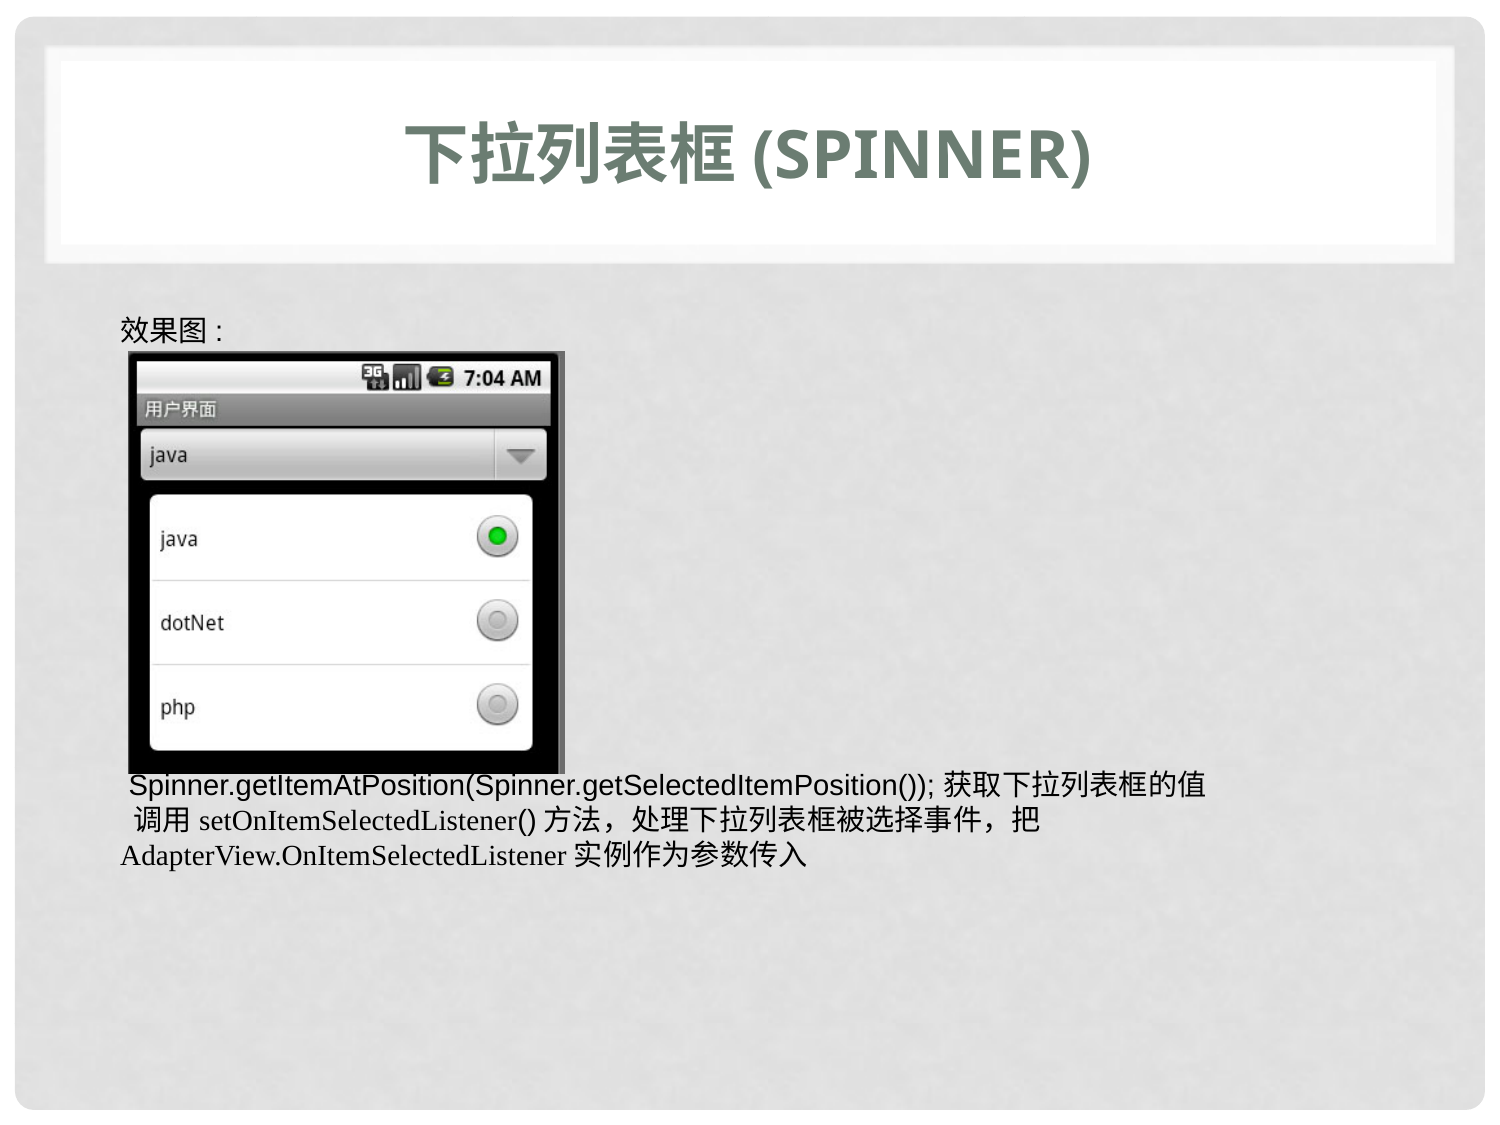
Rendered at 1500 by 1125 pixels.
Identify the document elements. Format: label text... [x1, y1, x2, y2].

picture [128, 351, 566, 774]
text_box 效果图: Spinner.getItemAtPosition(Spinner.getSelectedItemPosition());获取下拉列表框的值 调用setOnItemSelectedListener()方法，处理下拉列表框被选择事件，把AdapterView.OnItemSelectedListener实例作为参数传入 [105, 304, 1407, 879]
title 下拉列表框(Spinner) [69, 66, 1425, 238]
